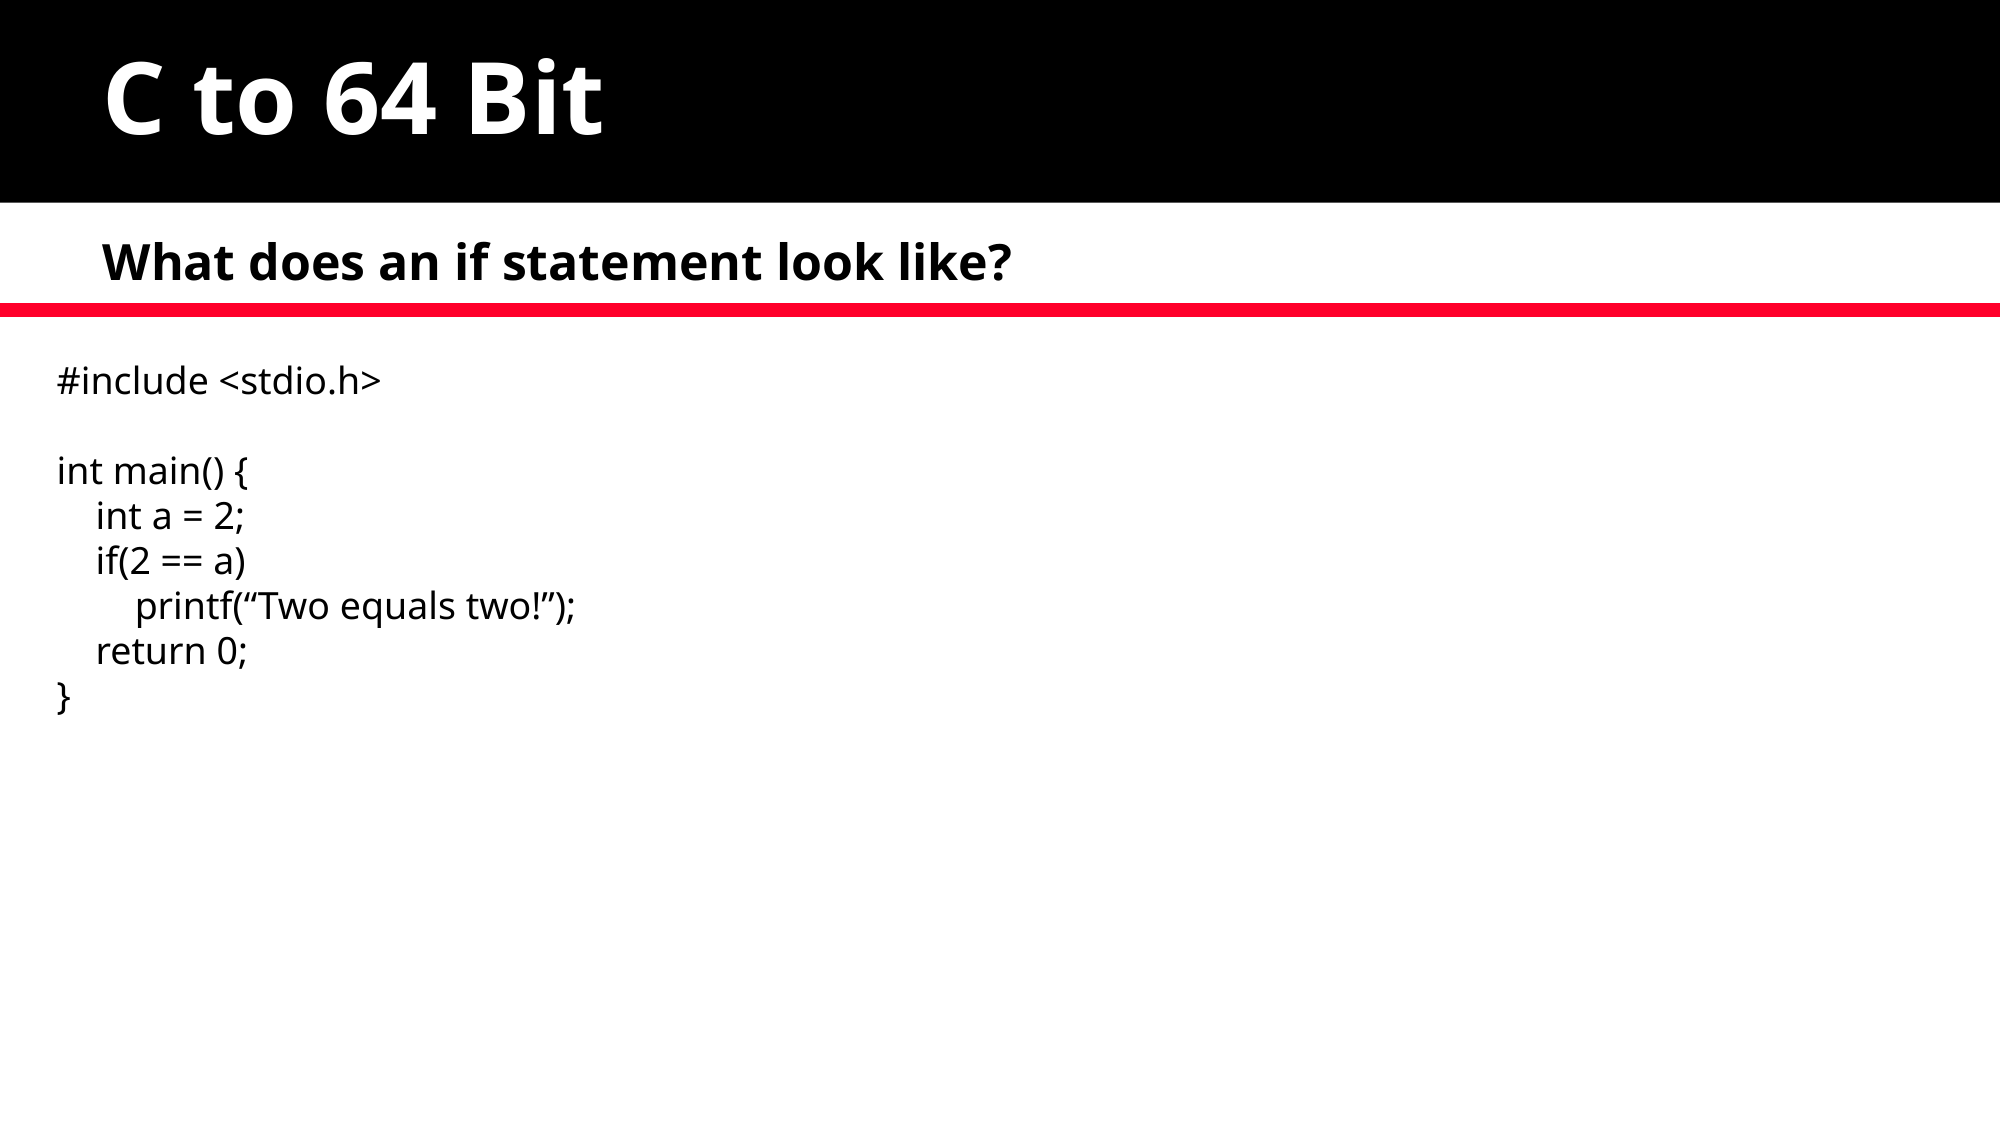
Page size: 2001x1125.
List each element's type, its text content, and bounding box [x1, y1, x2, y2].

text_box #include <stdio.h> int main() { int a = 2; if(2 == a) printf(“Two equals two!”); return 0; } [41, 349, 1944, 770]
title C to 64 Bit [87, 47, 1916, 158]
list What does an if statement look like? [87, 229, 1916, 282]
